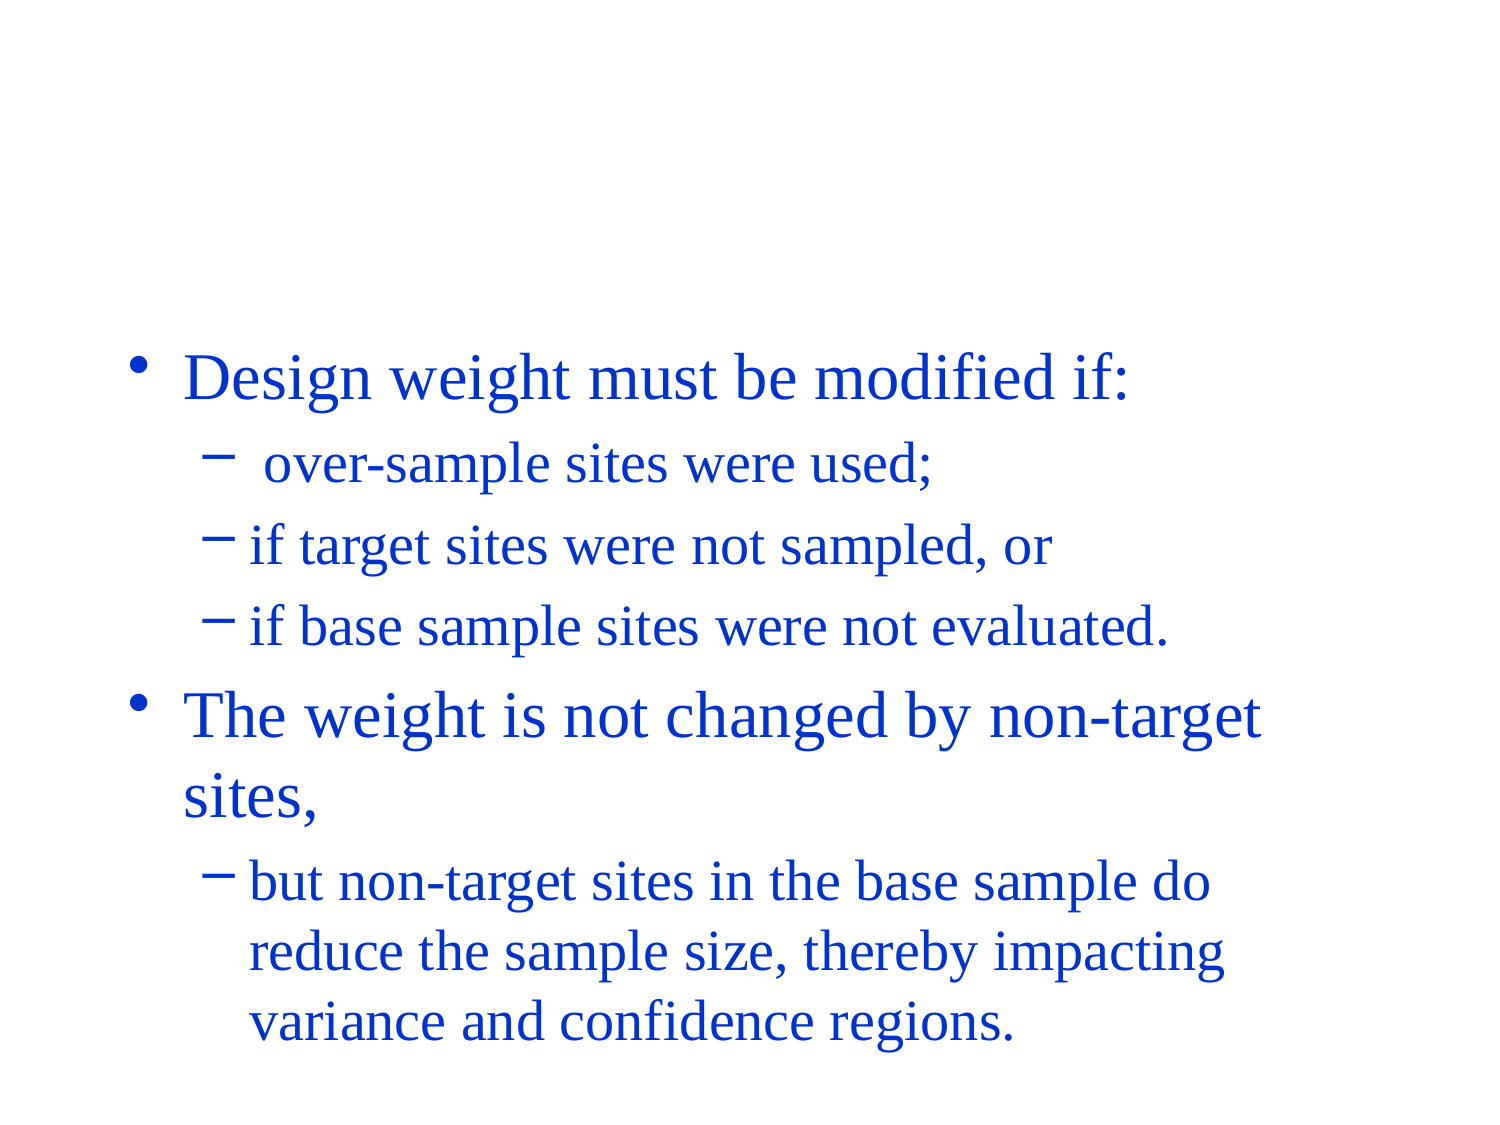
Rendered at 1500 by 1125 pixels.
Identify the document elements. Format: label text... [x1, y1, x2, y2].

list Design weight must be modified if: over-sample sites were used; if target sites were not sampled, or if base sample sites were not evaluated. The weight is not changed by non-target sites, but non-target sites in the base sample do reduce the sample size, thereby impacting variance and confidence regions. [112, 324, 1388, 1001]
